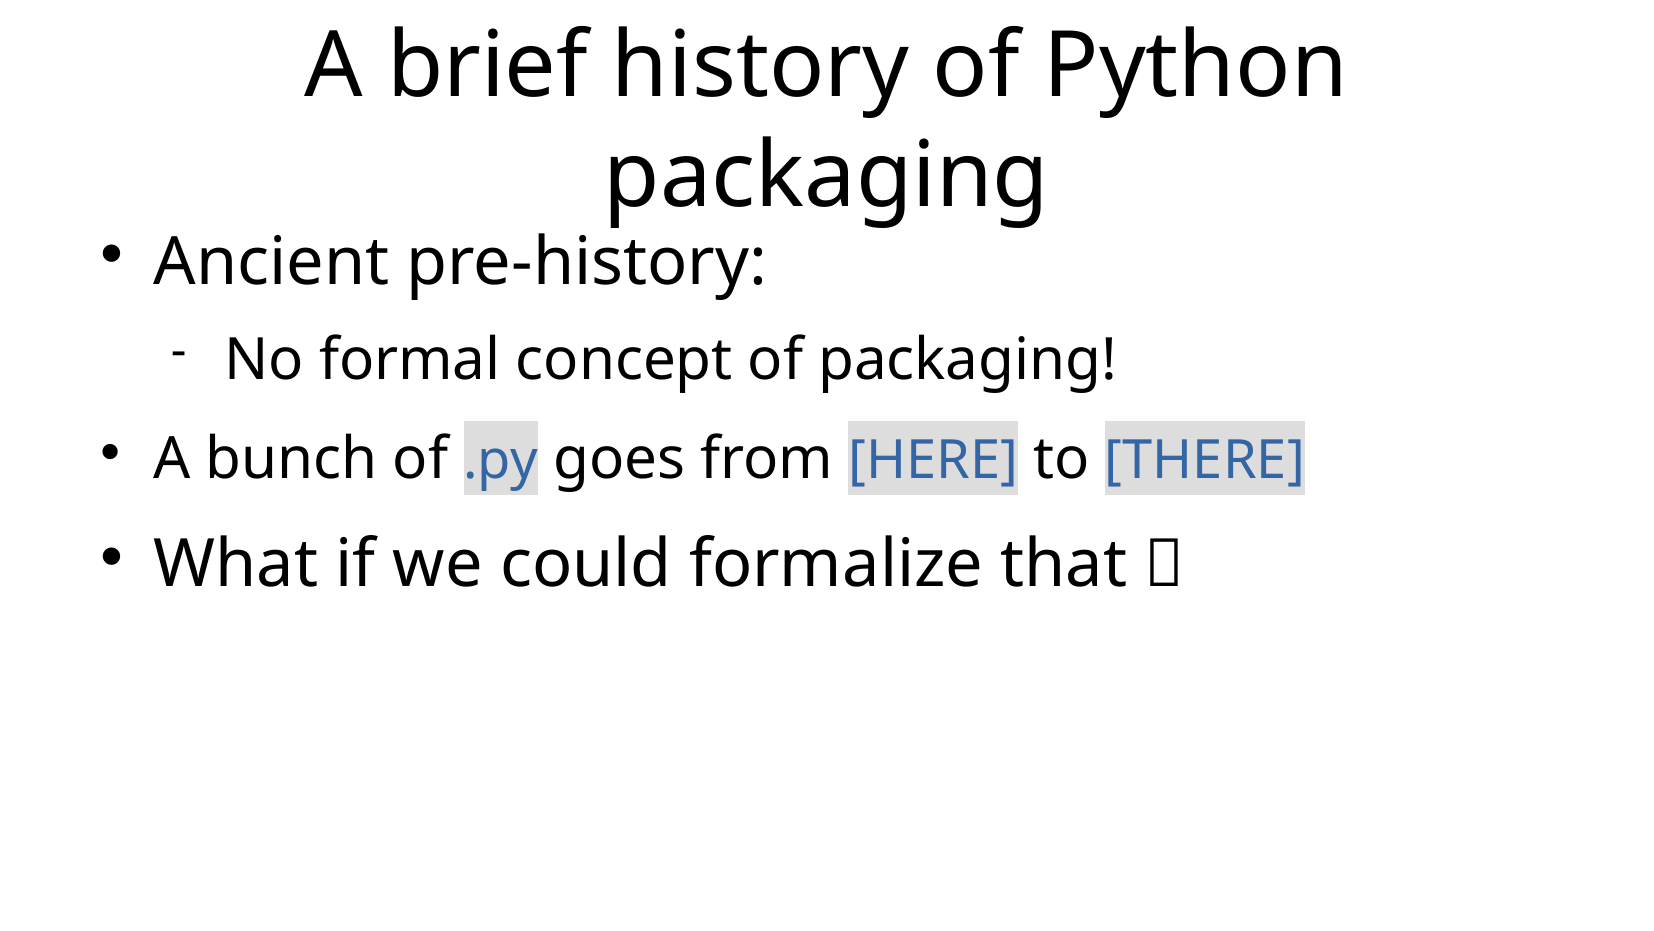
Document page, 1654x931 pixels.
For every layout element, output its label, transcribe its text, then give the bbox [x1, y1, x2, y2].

title A brief history of Python packaging [82, 37, 1571, 193]
list Ancient pre-history: No formal concept of packaging! A bunch of .py goes from [HERE] to [THERE] What if we could formalize that 🤔 [82, 217, 1571, 757]
